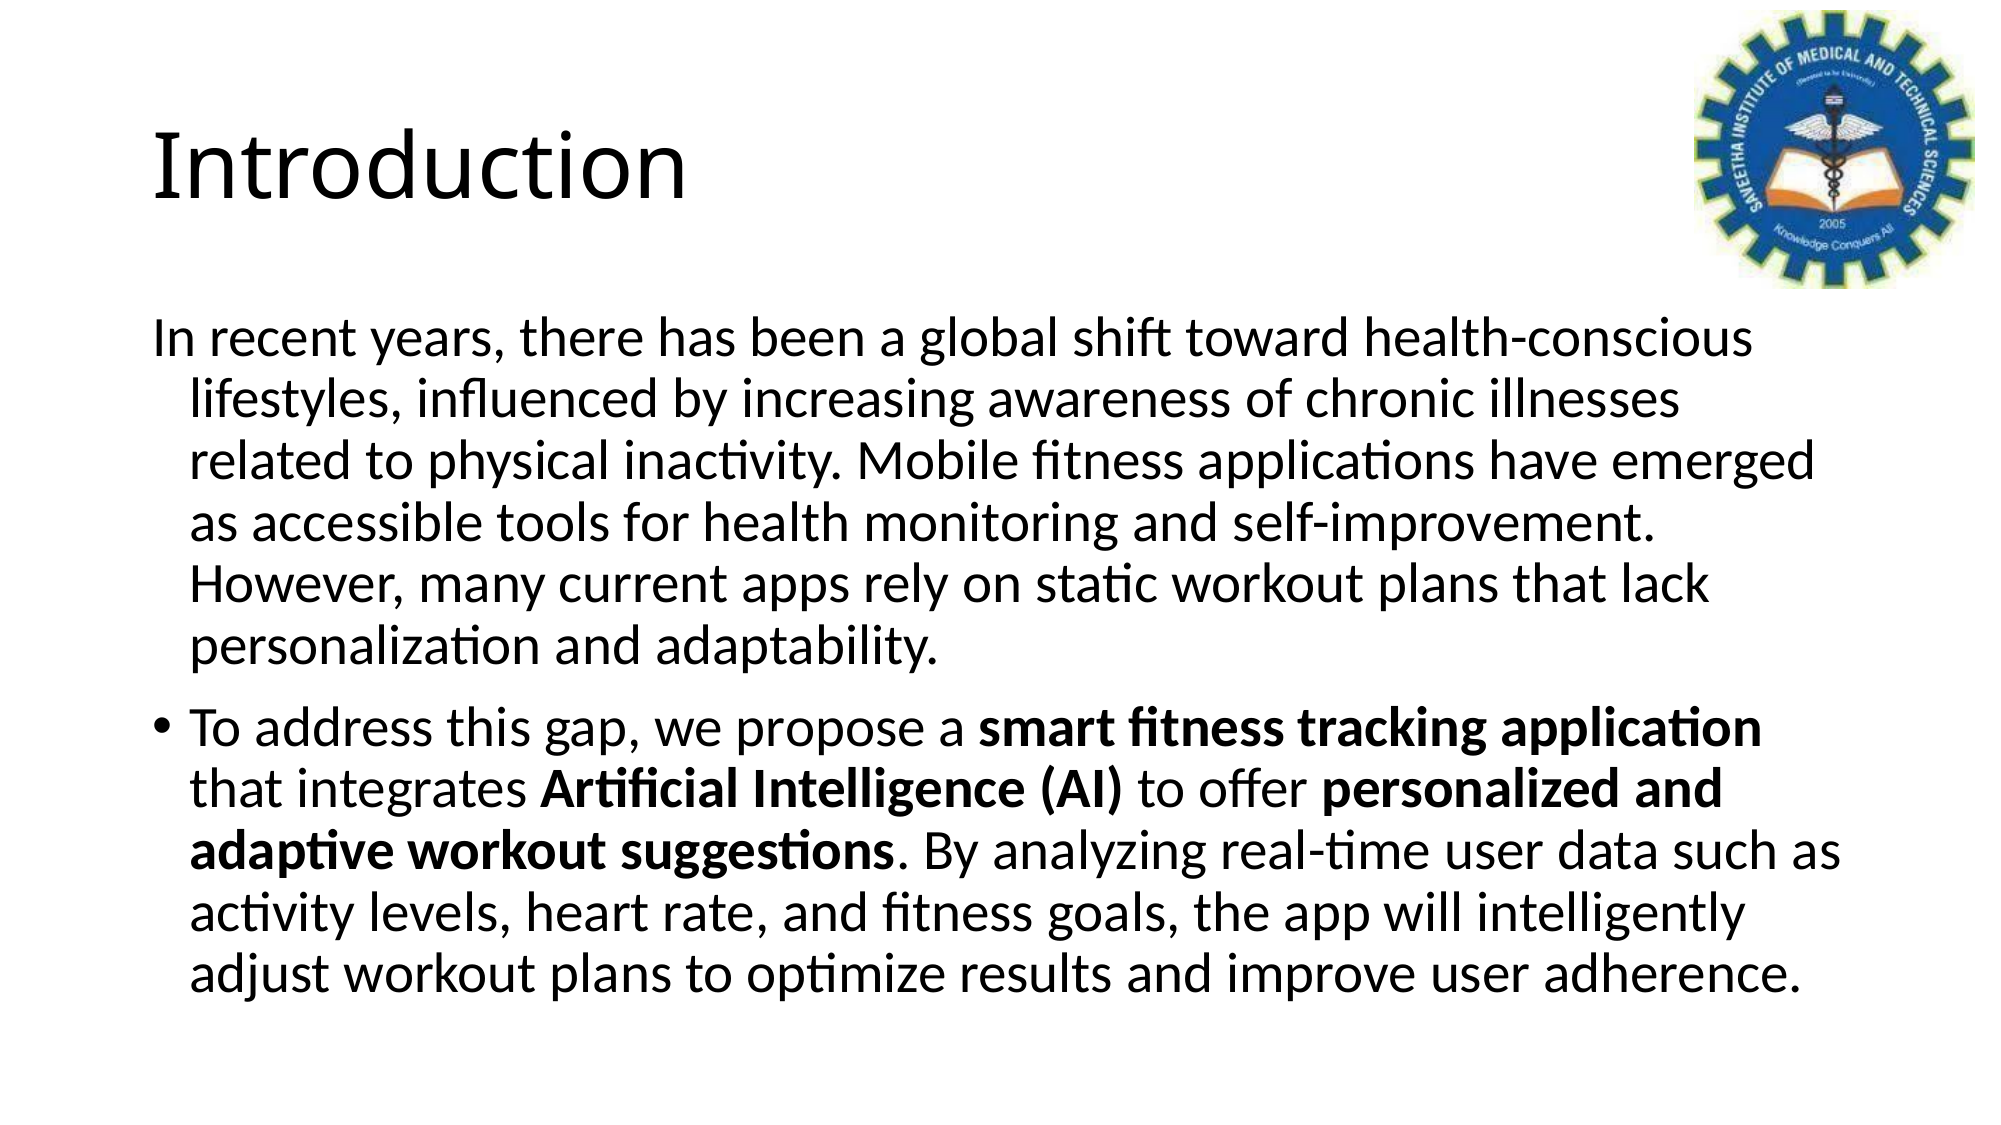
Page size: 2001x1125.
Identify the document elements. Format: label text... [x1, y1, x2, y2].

title Introduction [137, 59, 1863, 278]
picture [1694, 10, 1975, 289]
list In recent years, there has been a global shift toward health-conscious lifestyles, influenced by increasing awareness of chronic illnesses related to physical inactivity. Mobile fitness applications have emerged as accessible tools for health monitoring and self-improvement. However, many current apps rely on static workout plans that lack personalization and adaptability. To address this gap, we propose a smart fitness tracking application that integrates Artificial Intelligence (AI) to offer personalized and adaptive workout suggestions. By analyzing real-time user data such as activity levels, heart rate, and fitness goals, the app will intelligently adjust workout plans to optimize results and improve user adherence. [137, 299, 1863, 1014]
